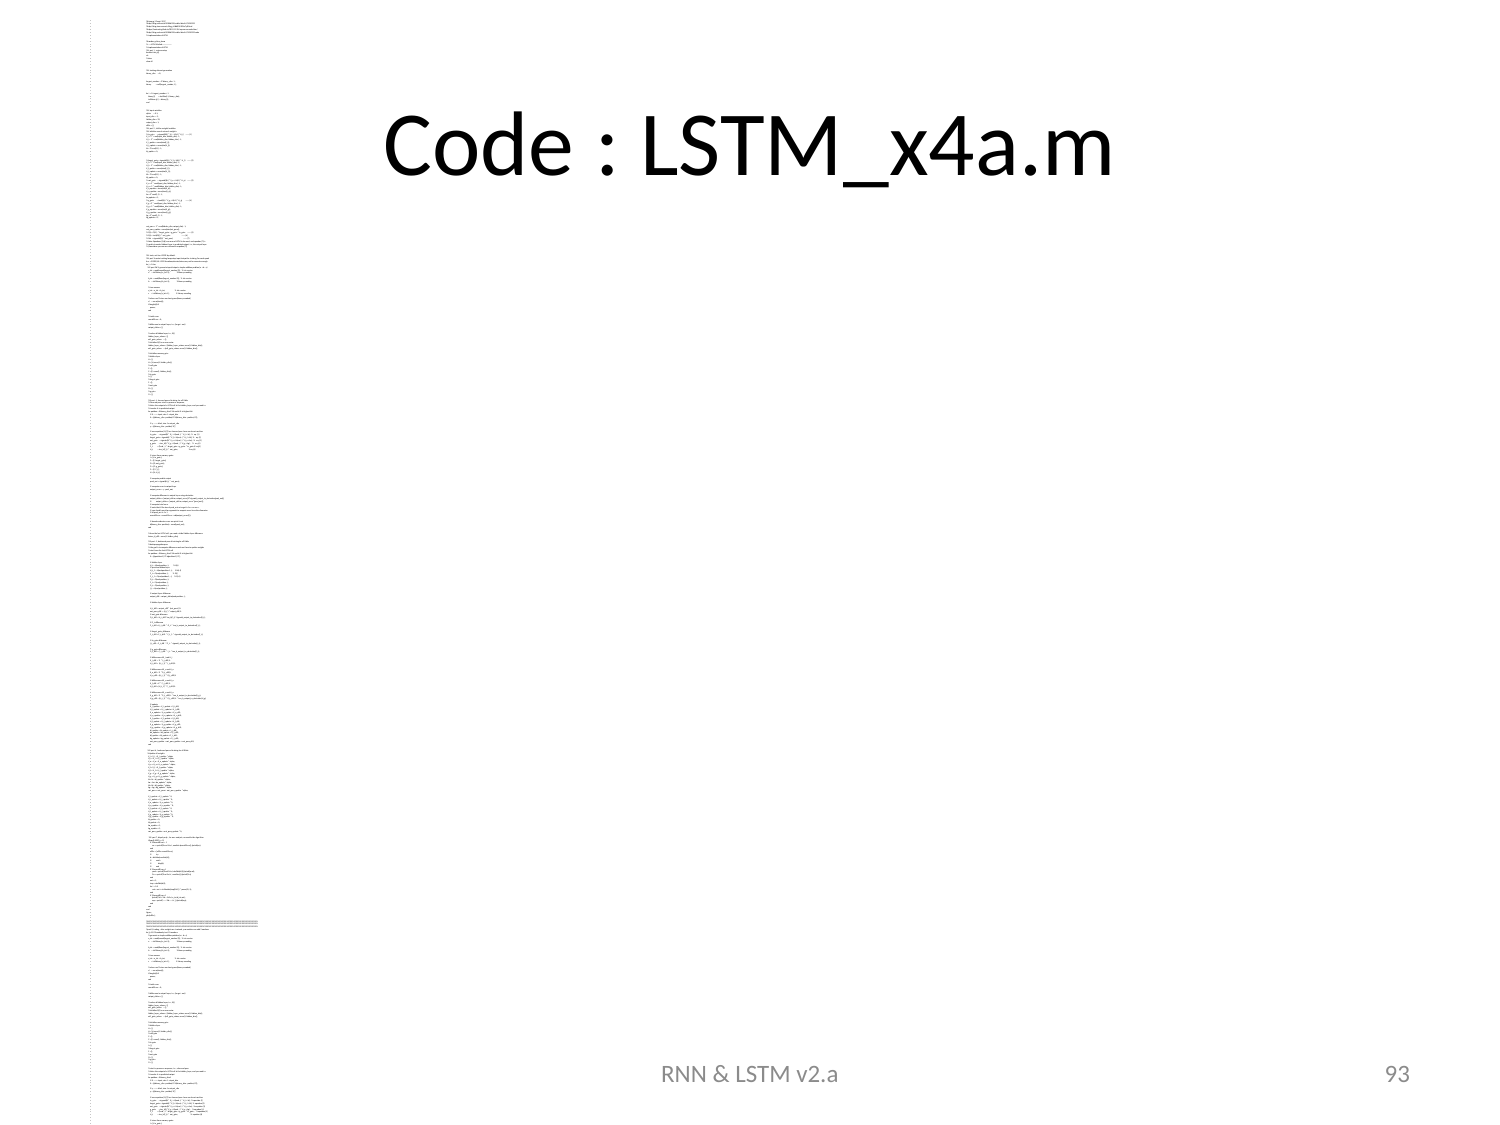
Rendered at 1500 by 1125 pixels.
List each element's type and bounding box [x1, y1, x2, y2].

slide_number [1074, 1042, 1425, 1103]
list [75, 12, 1425, 755]
footer [512, 1042, 988, 1103]
